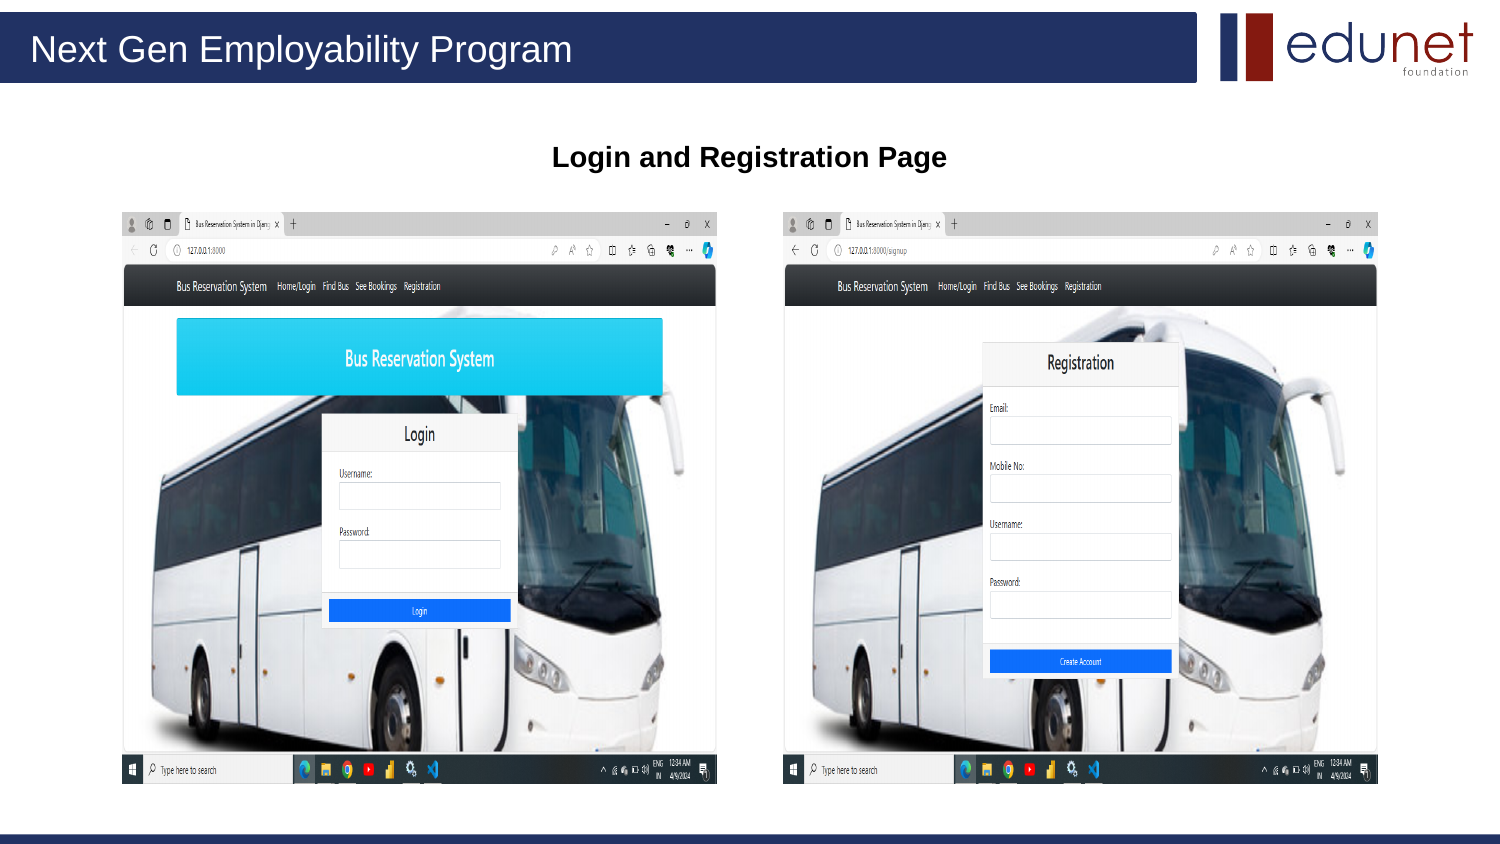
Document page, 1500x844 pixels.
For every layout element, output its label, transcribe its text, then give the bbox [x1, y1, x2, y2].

title Login and Registration Page [102, 103, 1398, 209]
picture [783, 212, 1378, 784]
picture [122, 212, 717, 784]
picture [1279, 14, 1482, 83]
